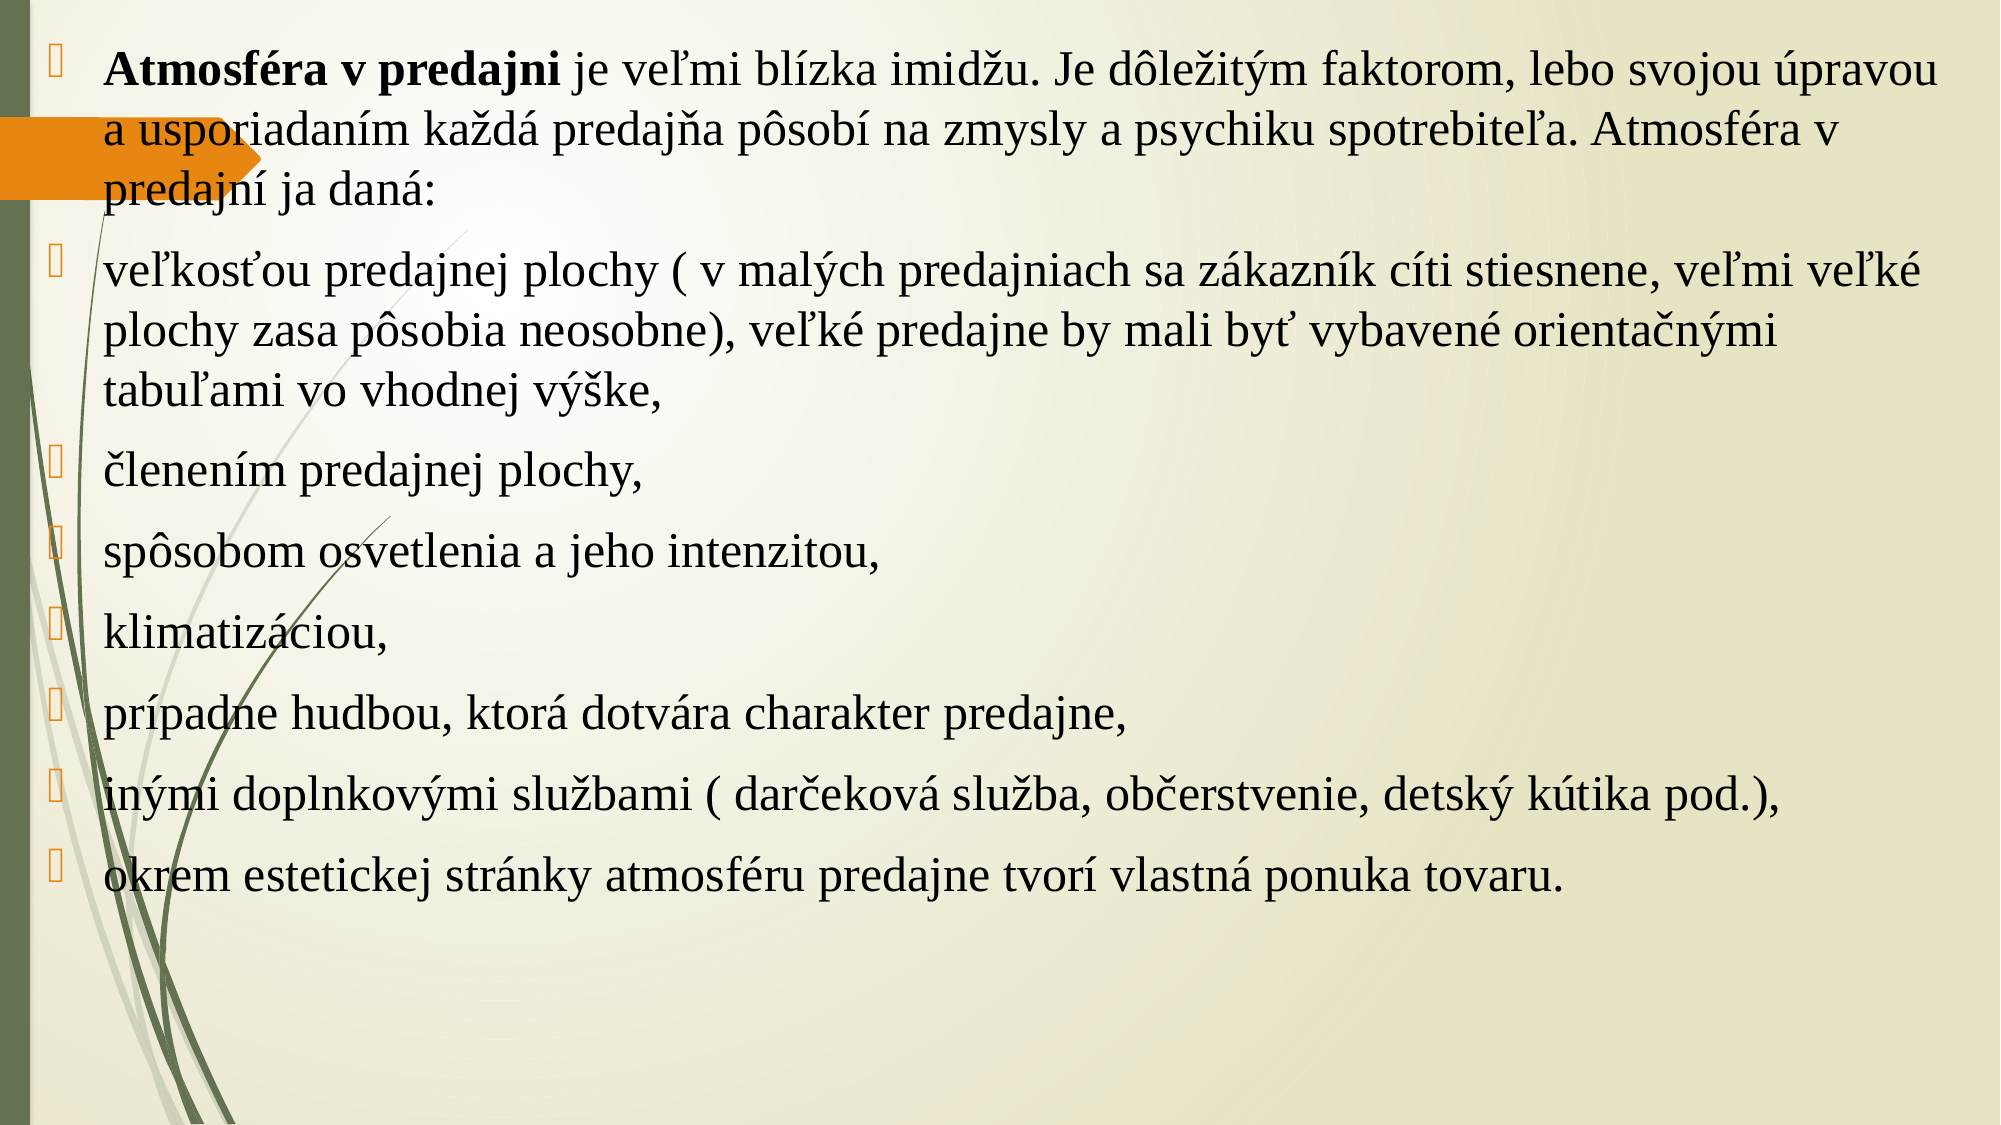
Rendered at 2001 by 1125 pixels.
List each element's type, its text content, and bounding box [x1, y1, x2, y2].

list Atmosféra v predajni je veľmi blízka imidžu. Je dôležitým faktorom, lebo svojou úpravou a usporiadaním každá predajňa pôsobí na zmysly a psychiku spotrebiteľa. Atmosféra v predajní ja daná: veľkosťou predajnej plochy ( v malých predajniach sa zákazník cíti stiesnene, veľmi veľké plochy zasa pôsobia neosobne), veľké predajne by mali byť vybavené orientačnými tabuľami vo vhodnej výške, členením predajnej plochy, spôsobom osvetlenia a jeho intenzitou, klimatizáciou, prípadne hudbou, ktorá dotvára charakter predajne, inými doplnkovými službami ( darčeková služba, občerstvenie, detský kútika pod.), okrem estetickej stránky atmosféru predajne tvorí vlastná ponuka tovaru. [32, 27, 1978, 1125]
